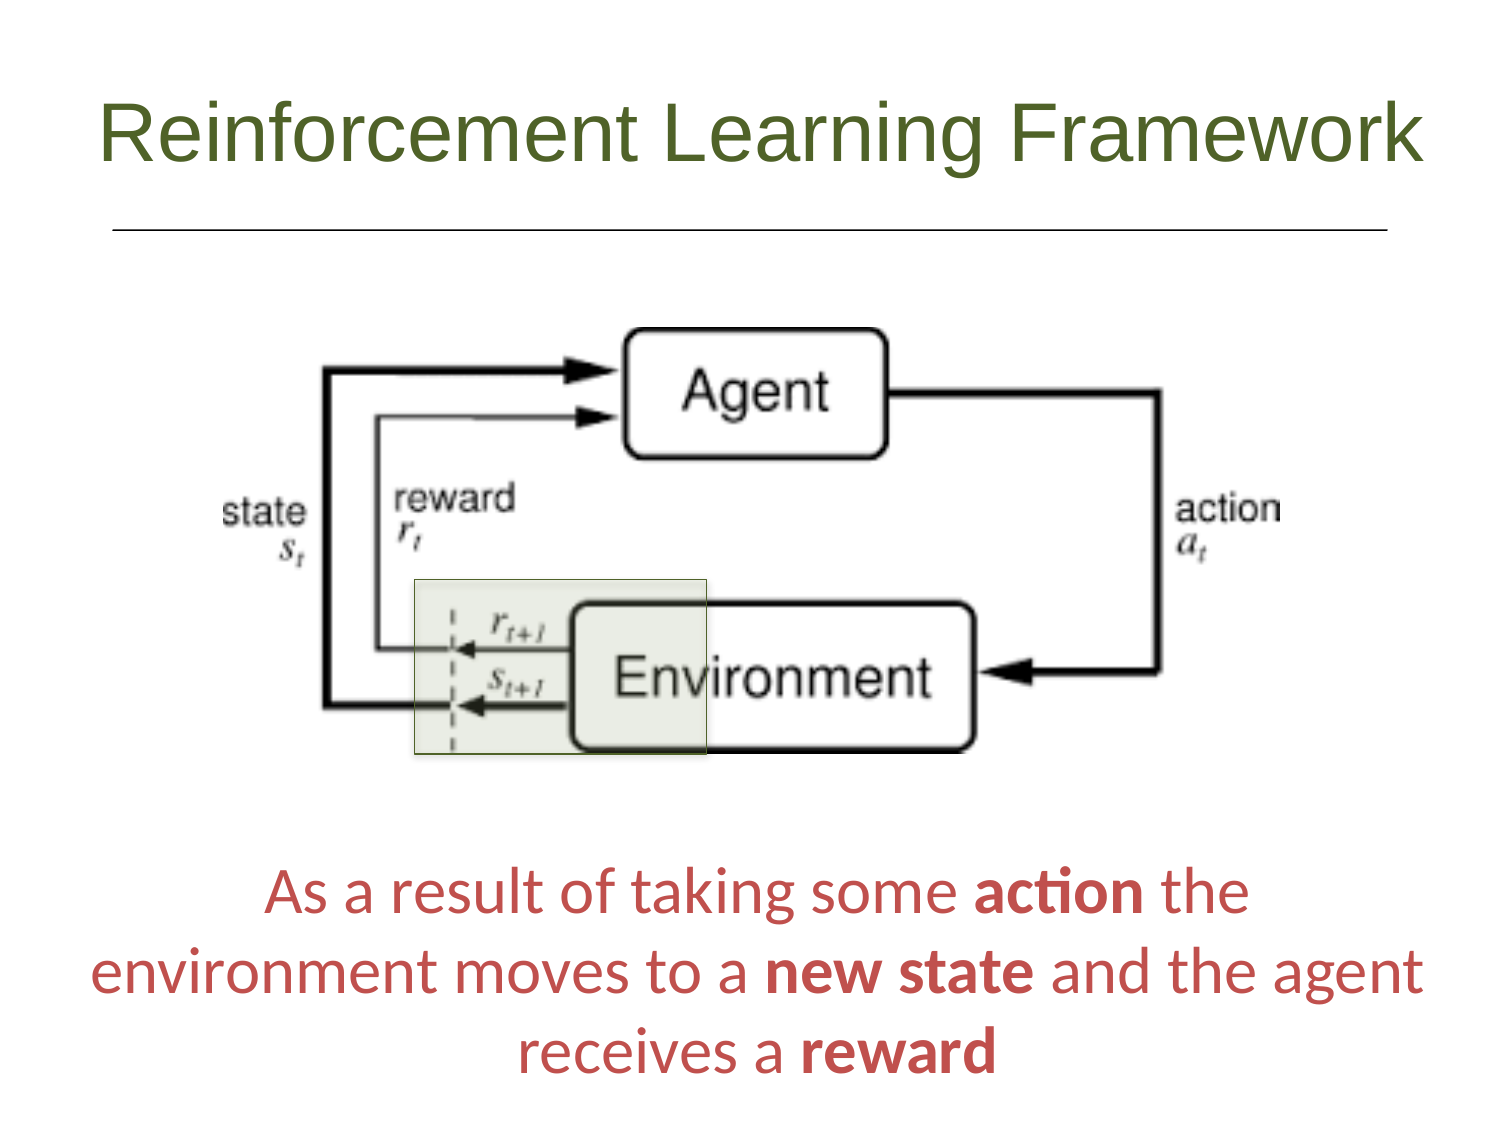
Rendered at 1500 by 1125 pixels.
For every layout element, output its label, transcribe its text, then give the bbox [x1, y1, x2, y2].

text_box Reinforcement Learning Framework [56, 30, 1444, 226]
picture [223, 327, 1280, 755]
text_box As a result of taking some action the environment moves to a new state and the agent receives a reward [71, 839, 1444, 1105]
